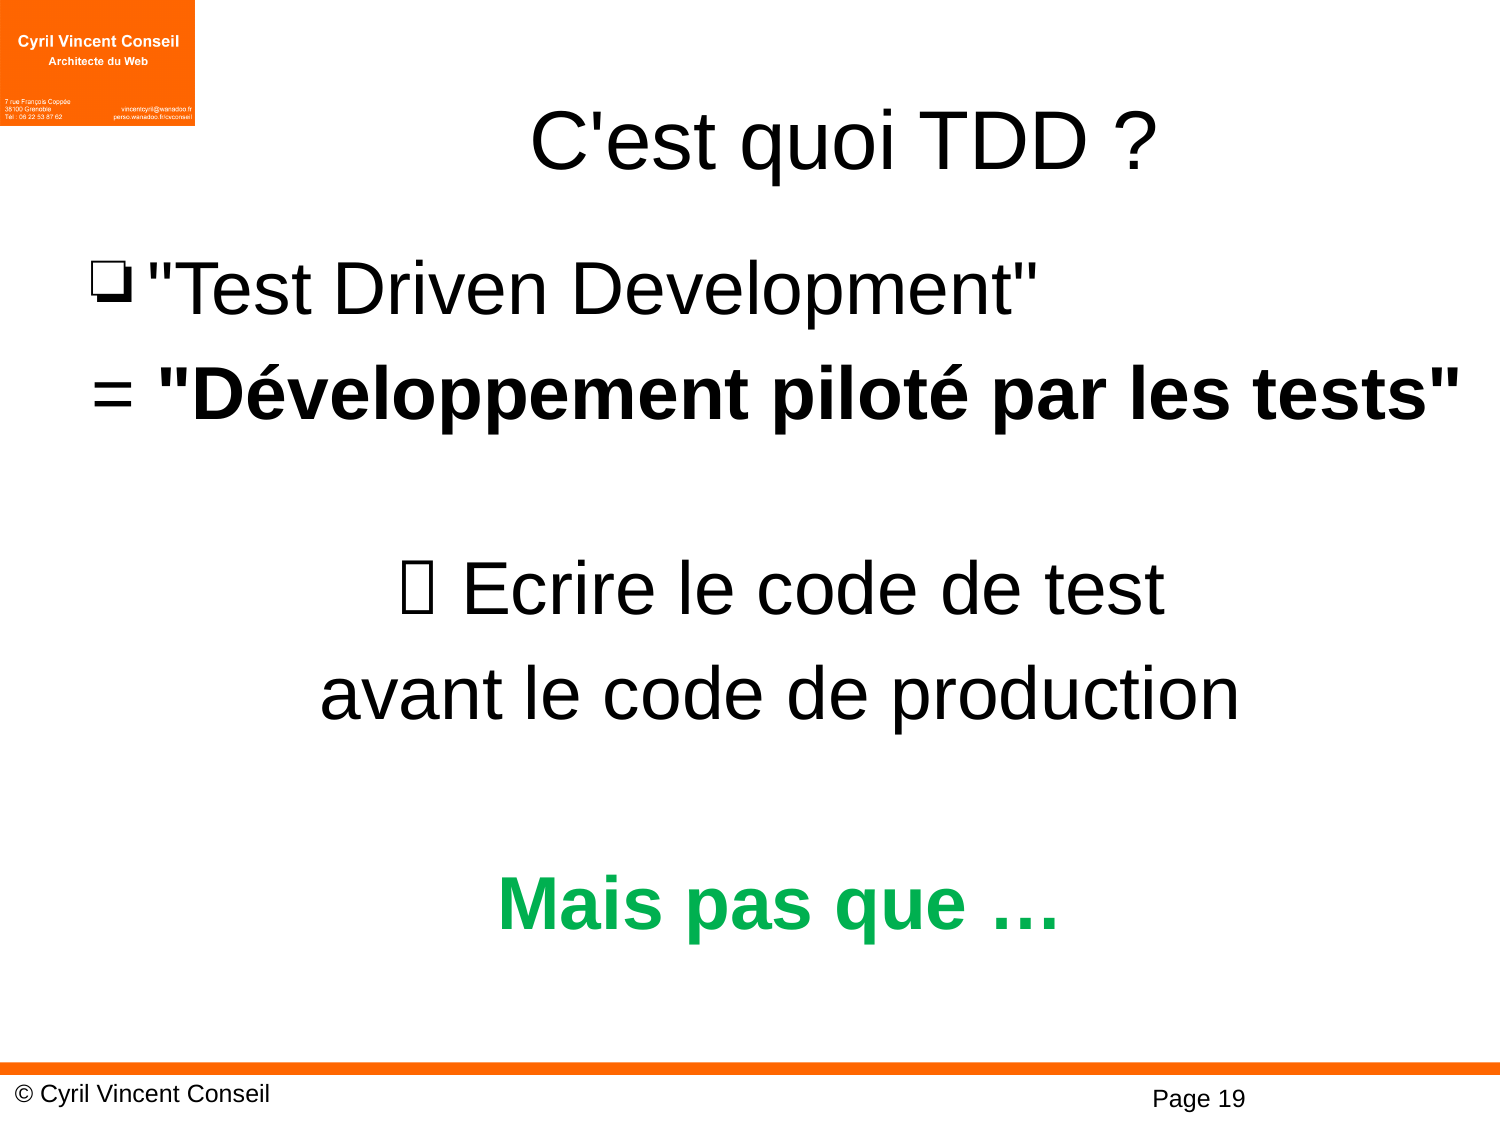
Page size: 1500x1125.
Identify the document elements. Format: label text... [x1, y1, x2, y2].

picture [0, 0, 195, 126]
title C'est quoi TDD ? [206, 42, 1482, 231]
list "Test Driven Development" = "Développement piloté par les tests"  Ecrire le code de test avant le code de production Mais pas que … [76, 231, 1484, 1042]
